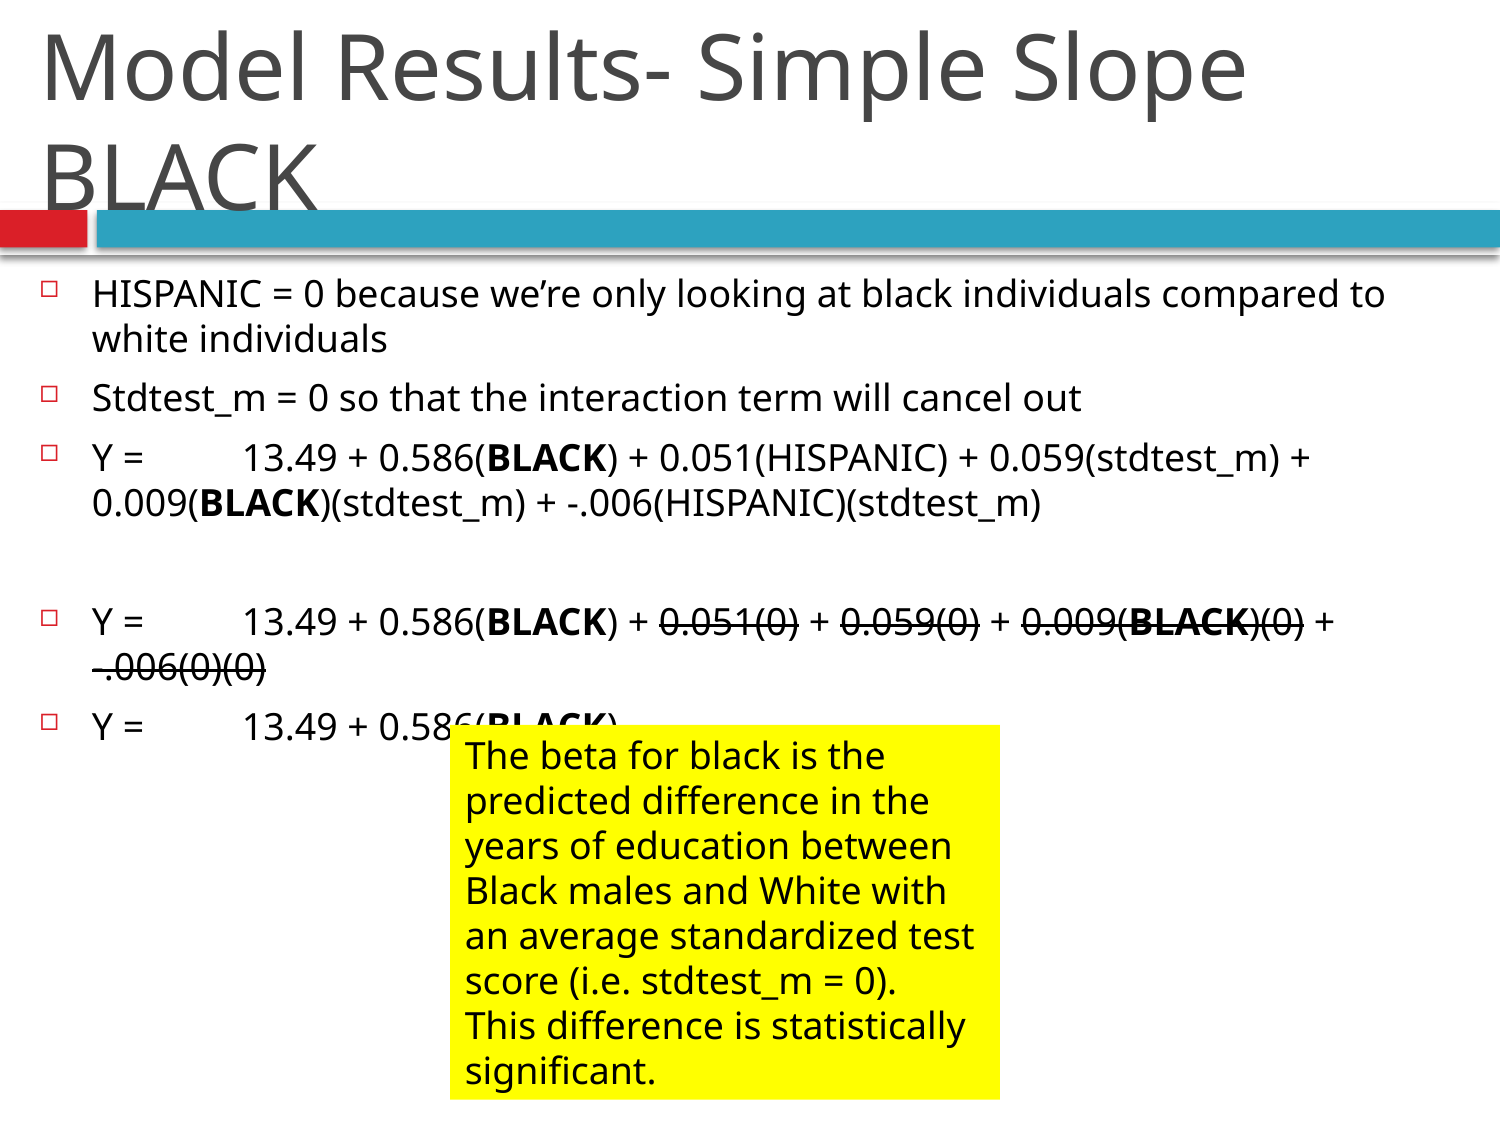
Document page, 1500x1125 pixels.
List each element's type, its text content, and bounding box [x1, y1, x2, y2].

list HISPANIC = 0 because we’re only looking at black individuals compared to white individuals Stdtest_m = 0 so that the interaction term will cancel out Y = 13.49 + 0.586(BLACK) + 0.051(HISPANIC) + 0.059(stdtest_m) + 0.009(BLACK)(stdtest_m) + -.006(HISPANIC)(stdtest_m) Y = 13.49 + 0.586(BLACK) + 0.051(0) + 0.059(0) + 0.009(BLACK)(0) + -.006(0)(0) Y = 13.49 + 0.586(BLACK) [24, 262, 1463, 1000]
text_box The beta for black is the predicted difference in the years of education between Black males and White with an average standardized test score (i.e. stdtest_m = 0). This difference is statistically significant. [450, 724, 1000, 1100]
title Model Results- Simple Slope BLACK [24, 37, 1463, 200]
